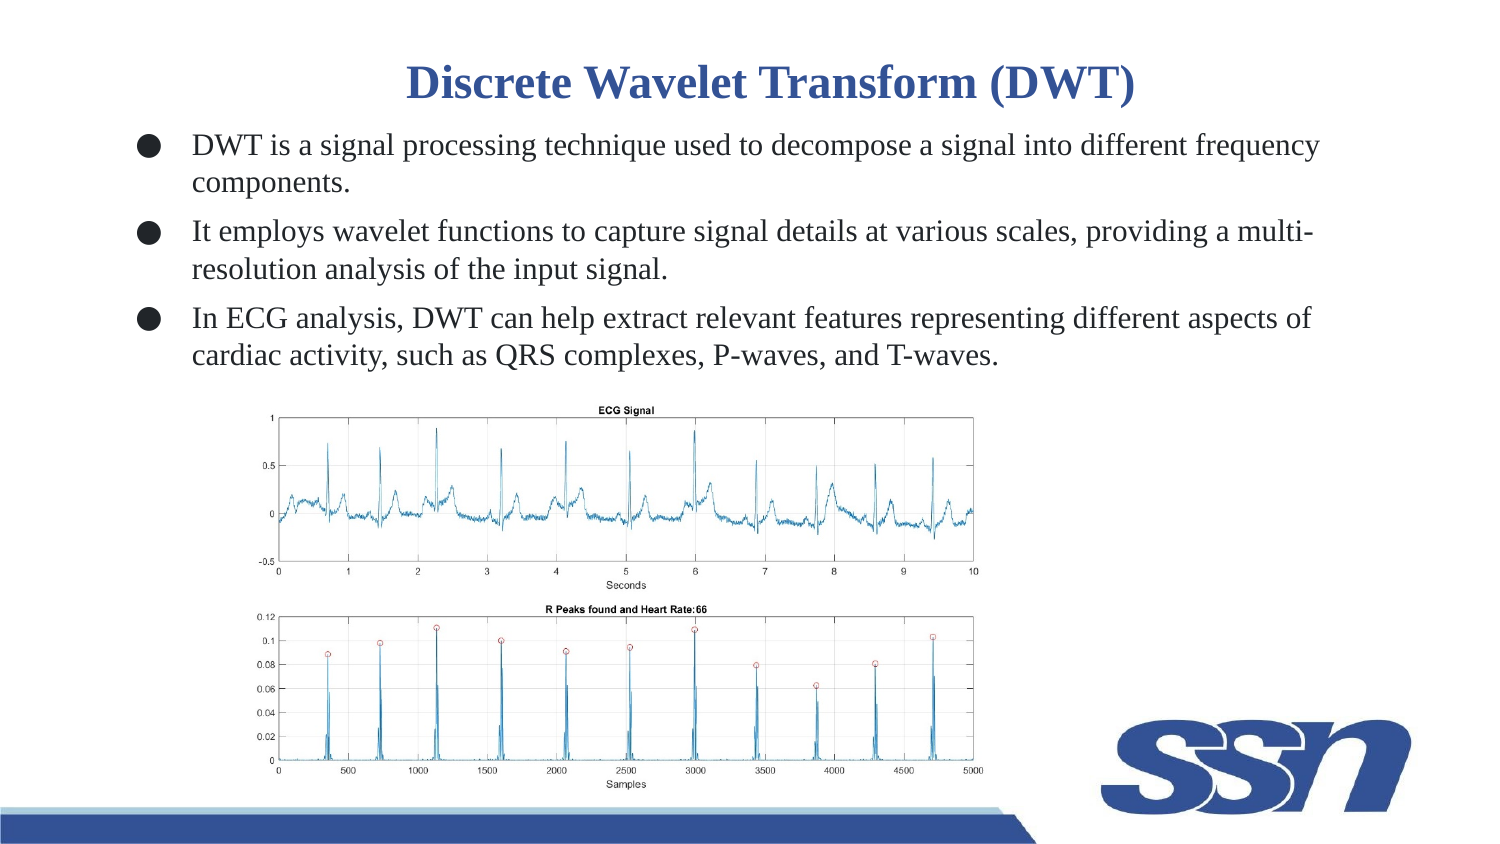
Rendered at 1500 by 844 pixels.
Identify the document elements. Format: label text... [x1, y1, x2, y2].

title Discrete Wavelet Transform (DWT) [99, 48, 1442, 192]
picture [0, 386, 1418, 844]
text_box DWT is a signal processing technique used to decompose a signal into different frequency components. It employs wavelet functions to capture signal details at various scales, providing a multi-resolution analysis of the input signal. In ECG analysis, DWT can help extract relevant features representing different aspects of cardiac activity, such as QRS complexes, P-waves, and T-waves. [133, 121, 1367, 372]
